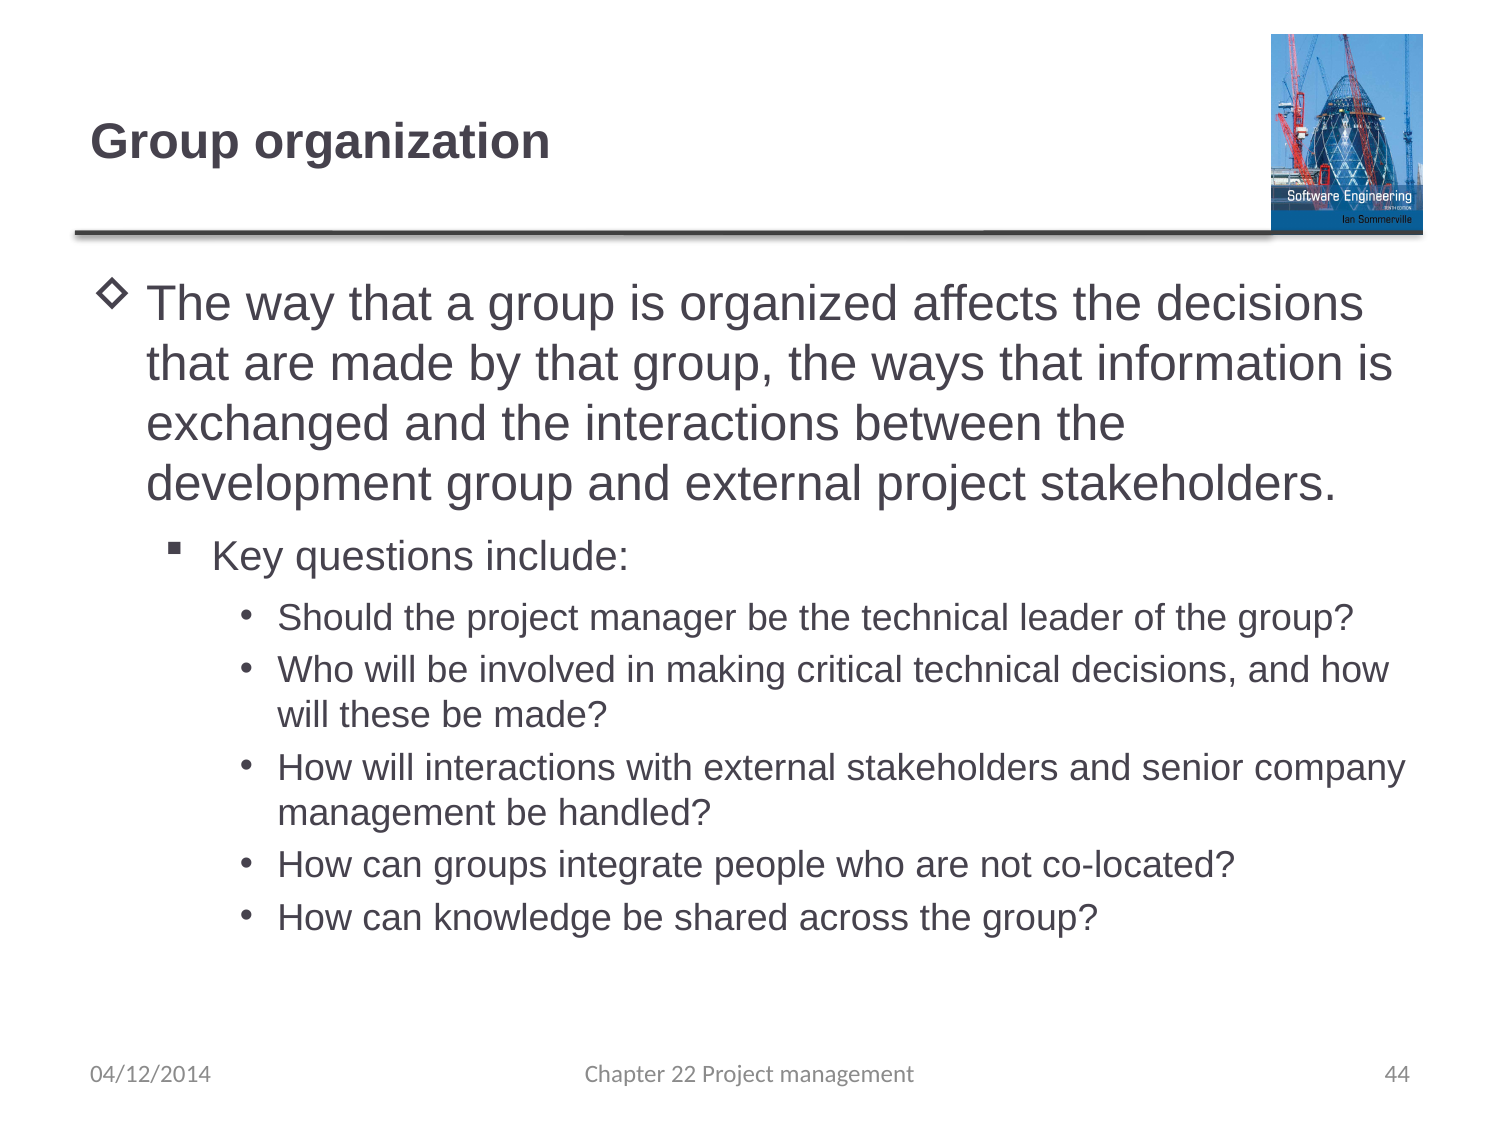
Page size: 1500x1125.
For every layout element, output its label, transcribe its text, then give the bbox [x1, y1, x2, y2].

title Group organization [74, 44, 1272, 233]
picture [1271, 34, 1423, 230]
list The way that a group is organized affects the decisions that are made by that group, the ways that information is exchanged and the interactions between the development group and external project stakeholders. Key questions include: Should the project manager be the technical leader of the group? Who will be involved in making critical technical decisions, and how will these be made? How will interactions with external stakeholders and senior company management be handled? How can groups integrate people who are not co-located? How can knowledge be shared across the group? [75, 262, 1425, 1005]
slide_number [75, 1042, 425, 1103]
footer Chapter 22 Project management [512, 1042, 988, 1103]
slide_number 44 [1074, 1042, 1425, 1103]
